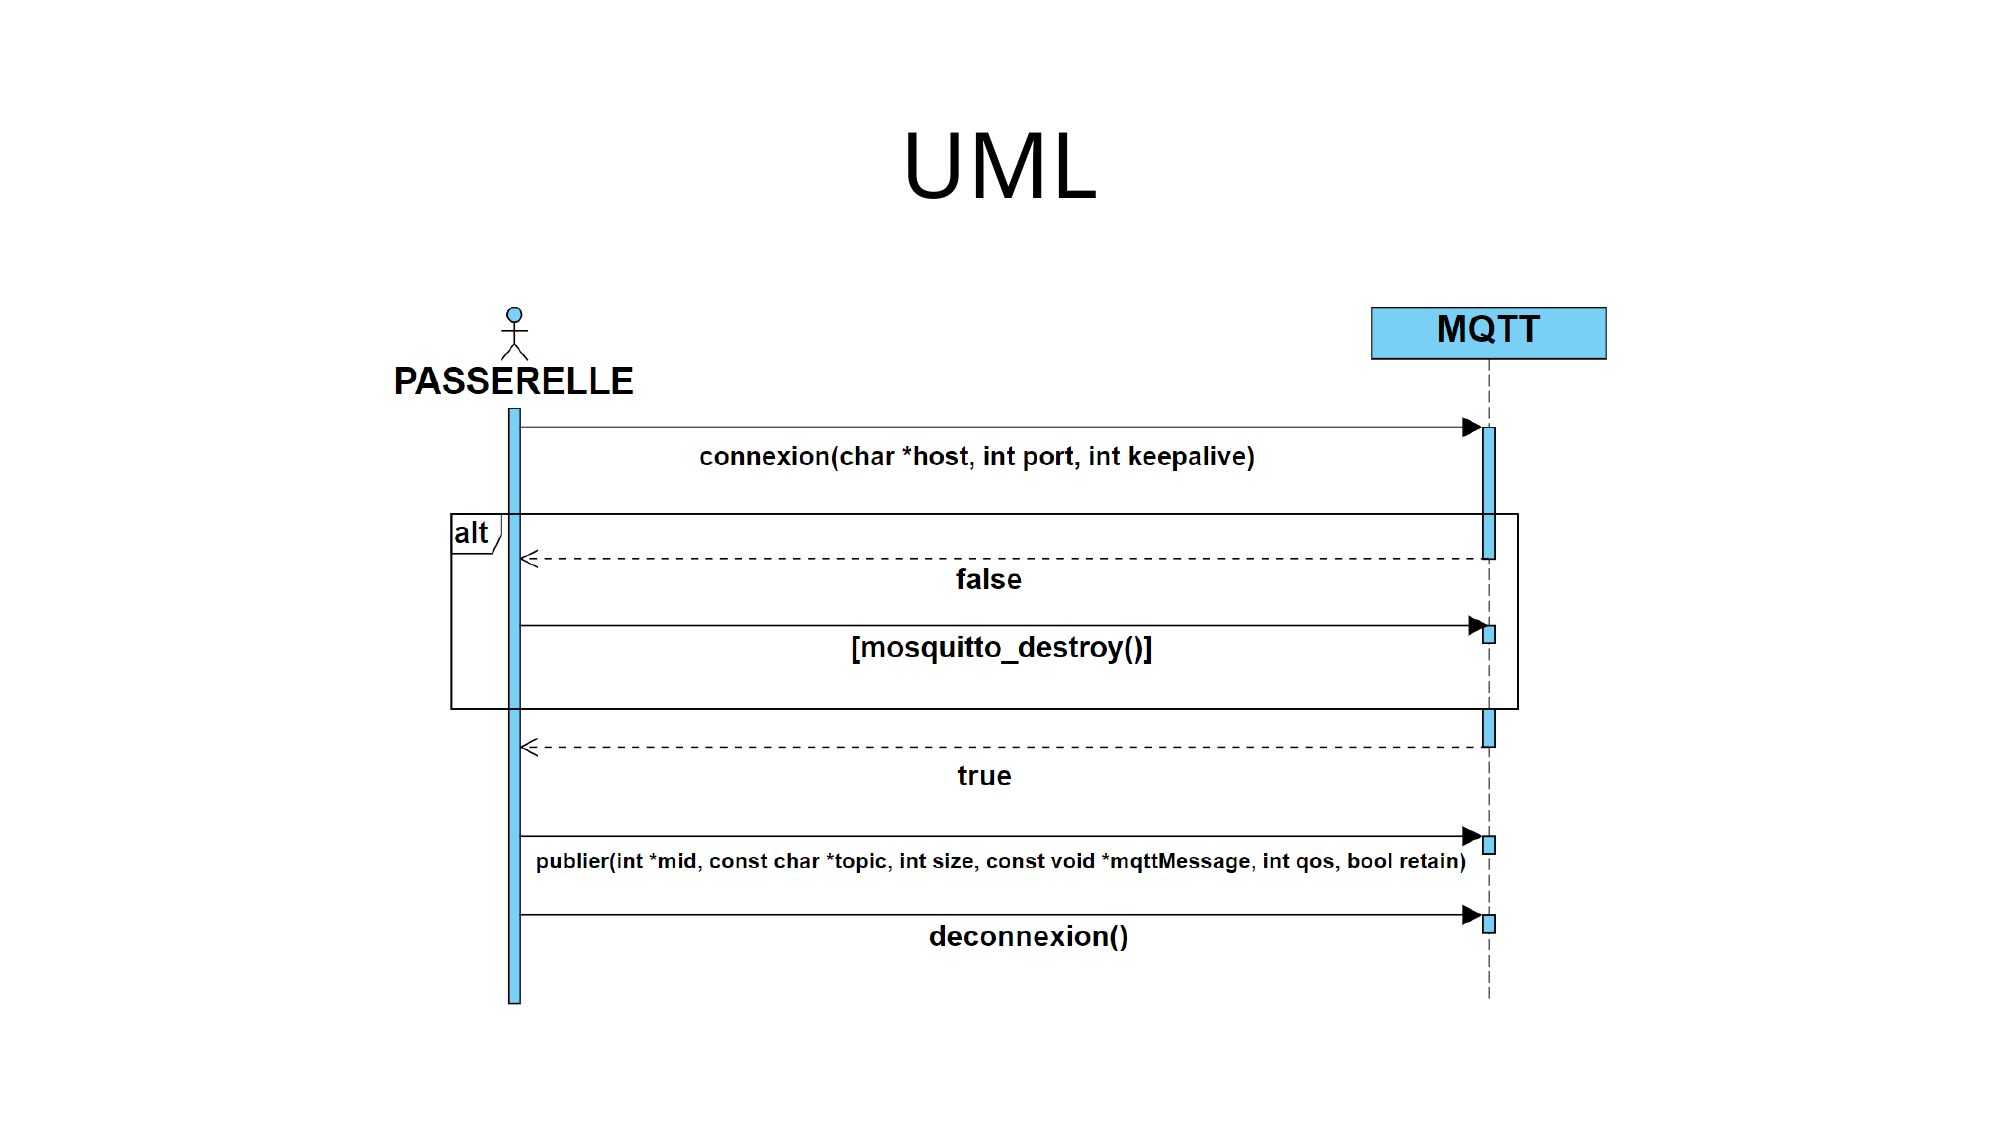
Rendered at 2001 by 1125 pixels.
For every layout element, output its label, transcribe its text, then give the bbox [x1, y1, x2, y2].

title UML [137, 59, 1863, 278]
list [384, 299, 1616, 1014]
